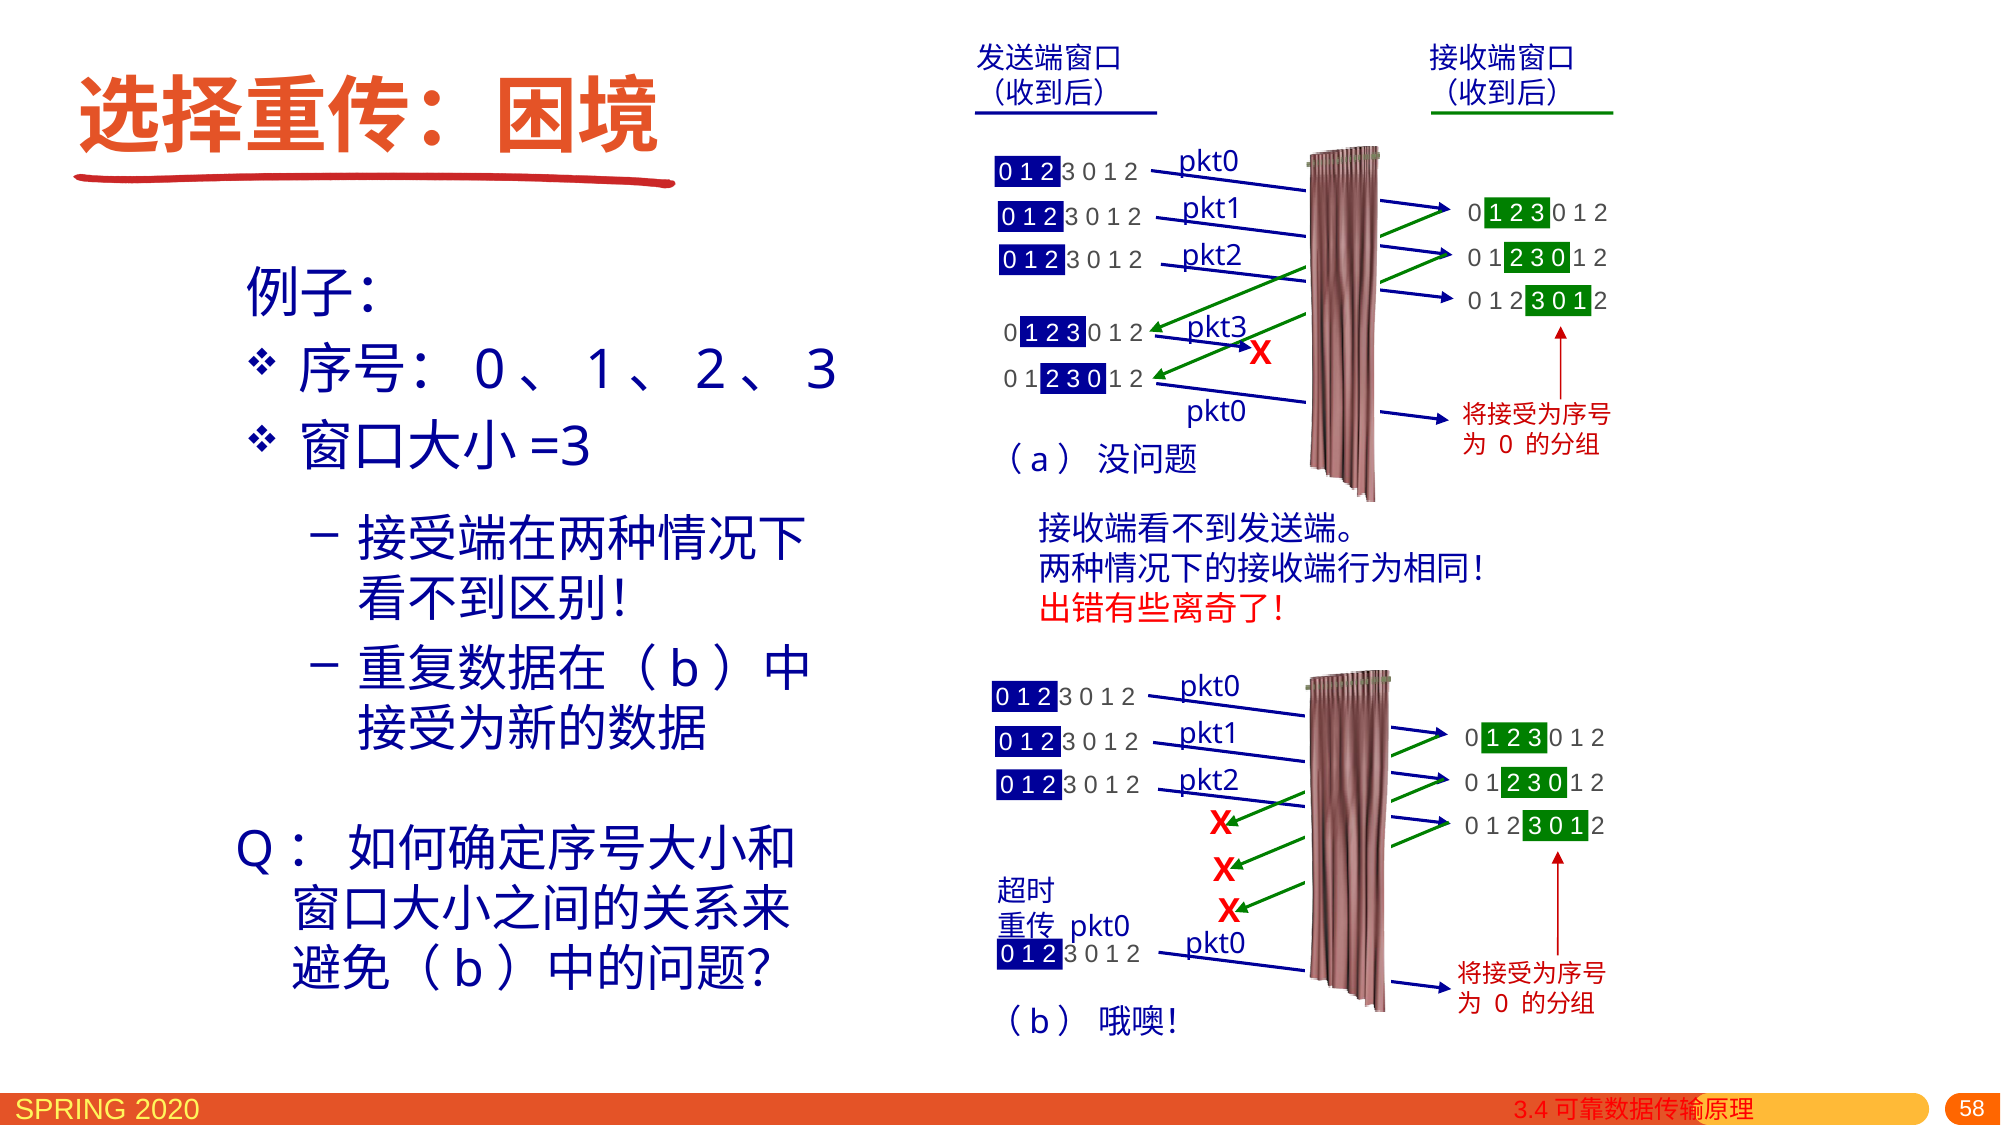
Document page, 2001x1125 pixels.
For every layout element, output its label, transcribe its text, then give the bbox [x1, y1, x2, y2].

text_box 接收端看不到发送端。 两种情况下的接收端行为相同！ 出错有些离奇了！ [1023, 500, 1300, 635]
list 例子： 序号：0、1、2、3 窗口大小=3 [230, 249, 877, 536]
title 选择重传：困境 [34, 18, 705, 207]
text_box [979, 135, 1629, 487]
text_box 接收端窗口 （收到后） [1414, 31, 1591, 117]
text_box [977, 660, 1625, 1049]
picture [70, 168, 682, 194]
text_box 3.4可靠数据传输原理 [1498, 1086, 1951, 1125]
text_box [1305, 145, 1391, 1013]
text_box 发送端窗口 （收到后） [961, 32, 1138, 118]
text_box 接受端在两种情况下看不到区别！ 重复数据在（b）中接受为新的数据 Q： 如何确定序号大小和窗口大小之间的关系来避免（b）中的问题？ [220, 499, 845, 1012]
text_box 接收端看不到发送端。 两种情况下的接收端行为相同！ 出错有些离奇了！ [1396, 500, 1519, 635]
